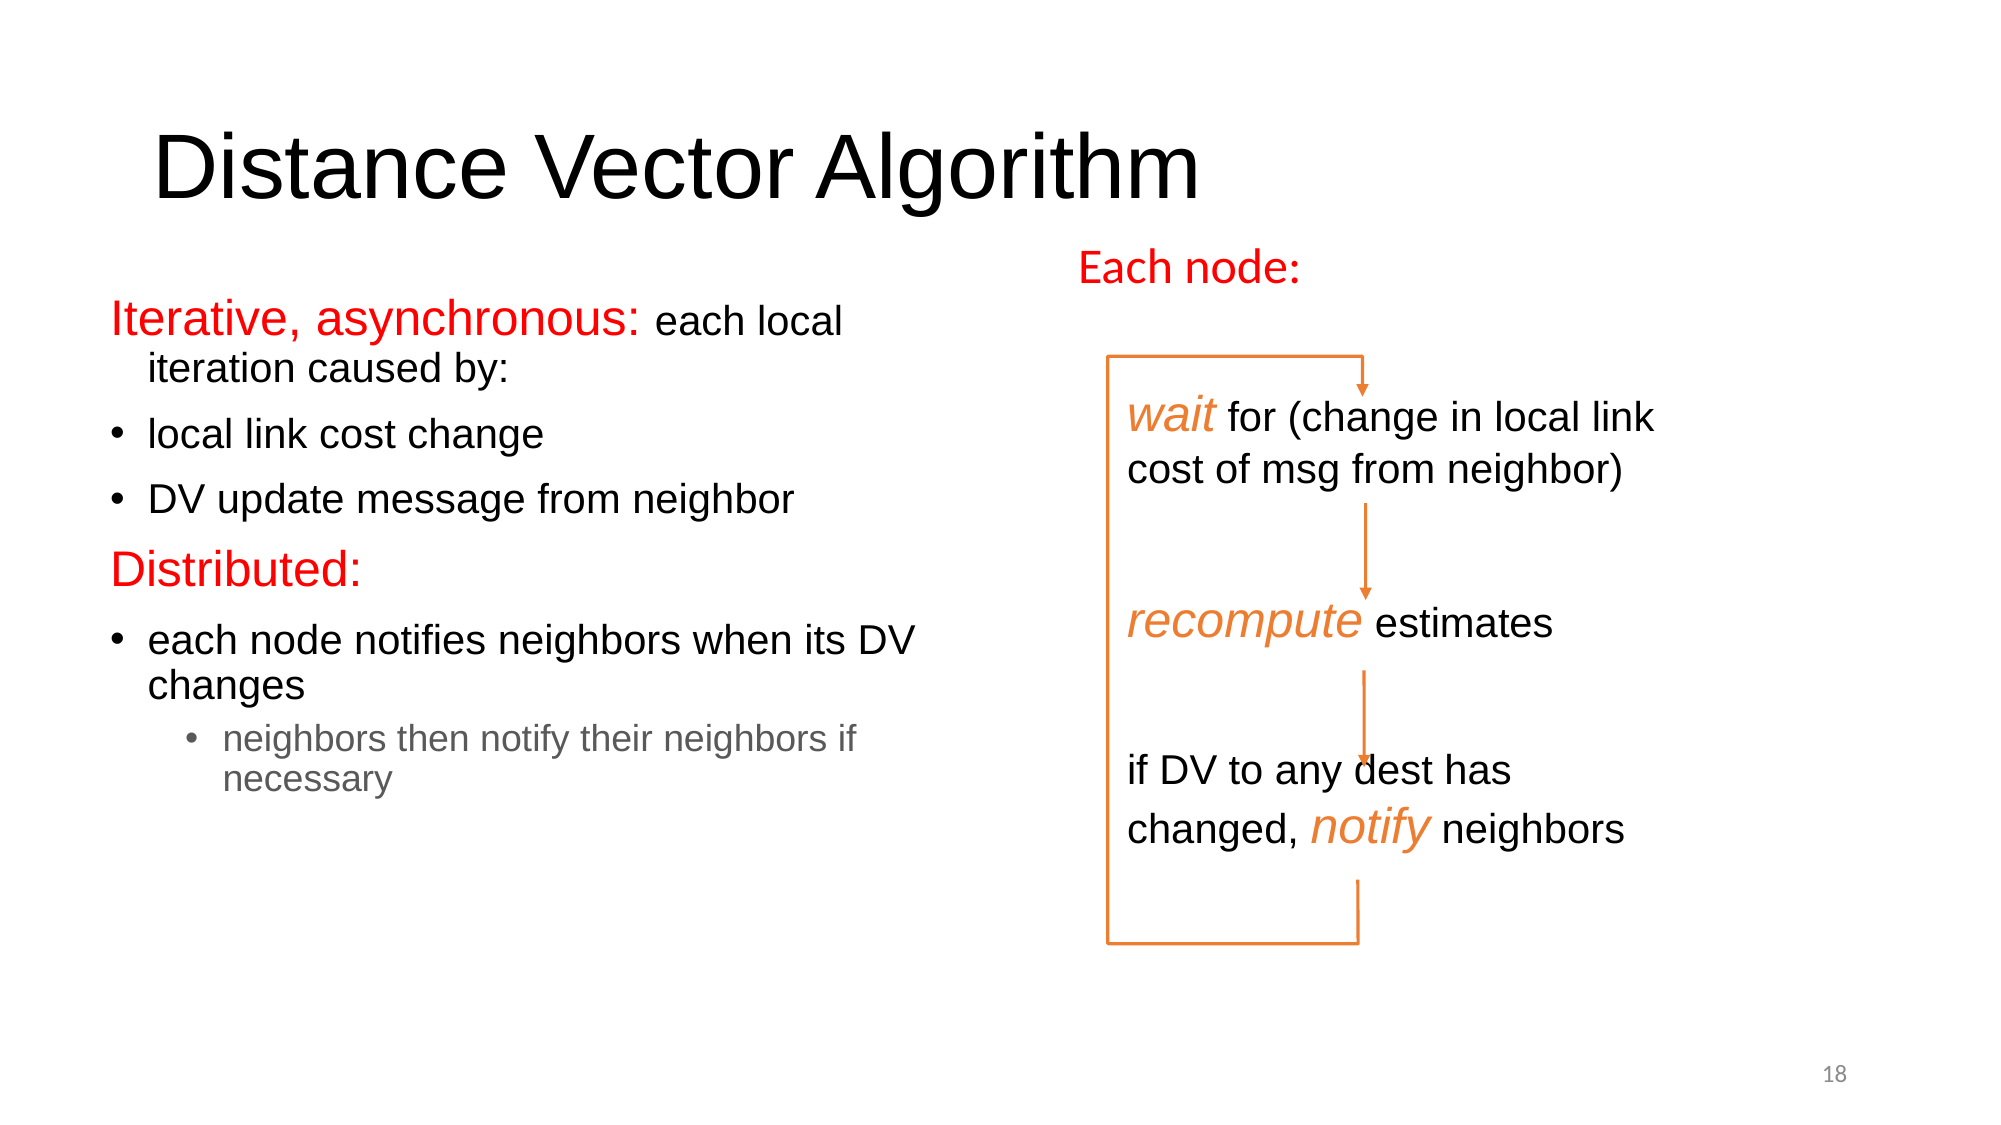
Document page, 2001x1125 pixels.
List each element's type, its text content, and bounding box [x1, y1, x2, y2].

title Distance Vector Algorithm [137, 59, 1863, 278]
text_box Each node: [1063, 226, 1317, 301]
slide_number 18 [1412, 1042, 1863, 1103]
list Iterative, asynchronous: each local iteration caused by: local link cost change DV update message from neighbor Distributed: each node notifies neighbors when its DV changes neighbors then notify their neighbors if necessary [94, 284, 963, 1048]
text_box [1107, 288, 1691, 976]
